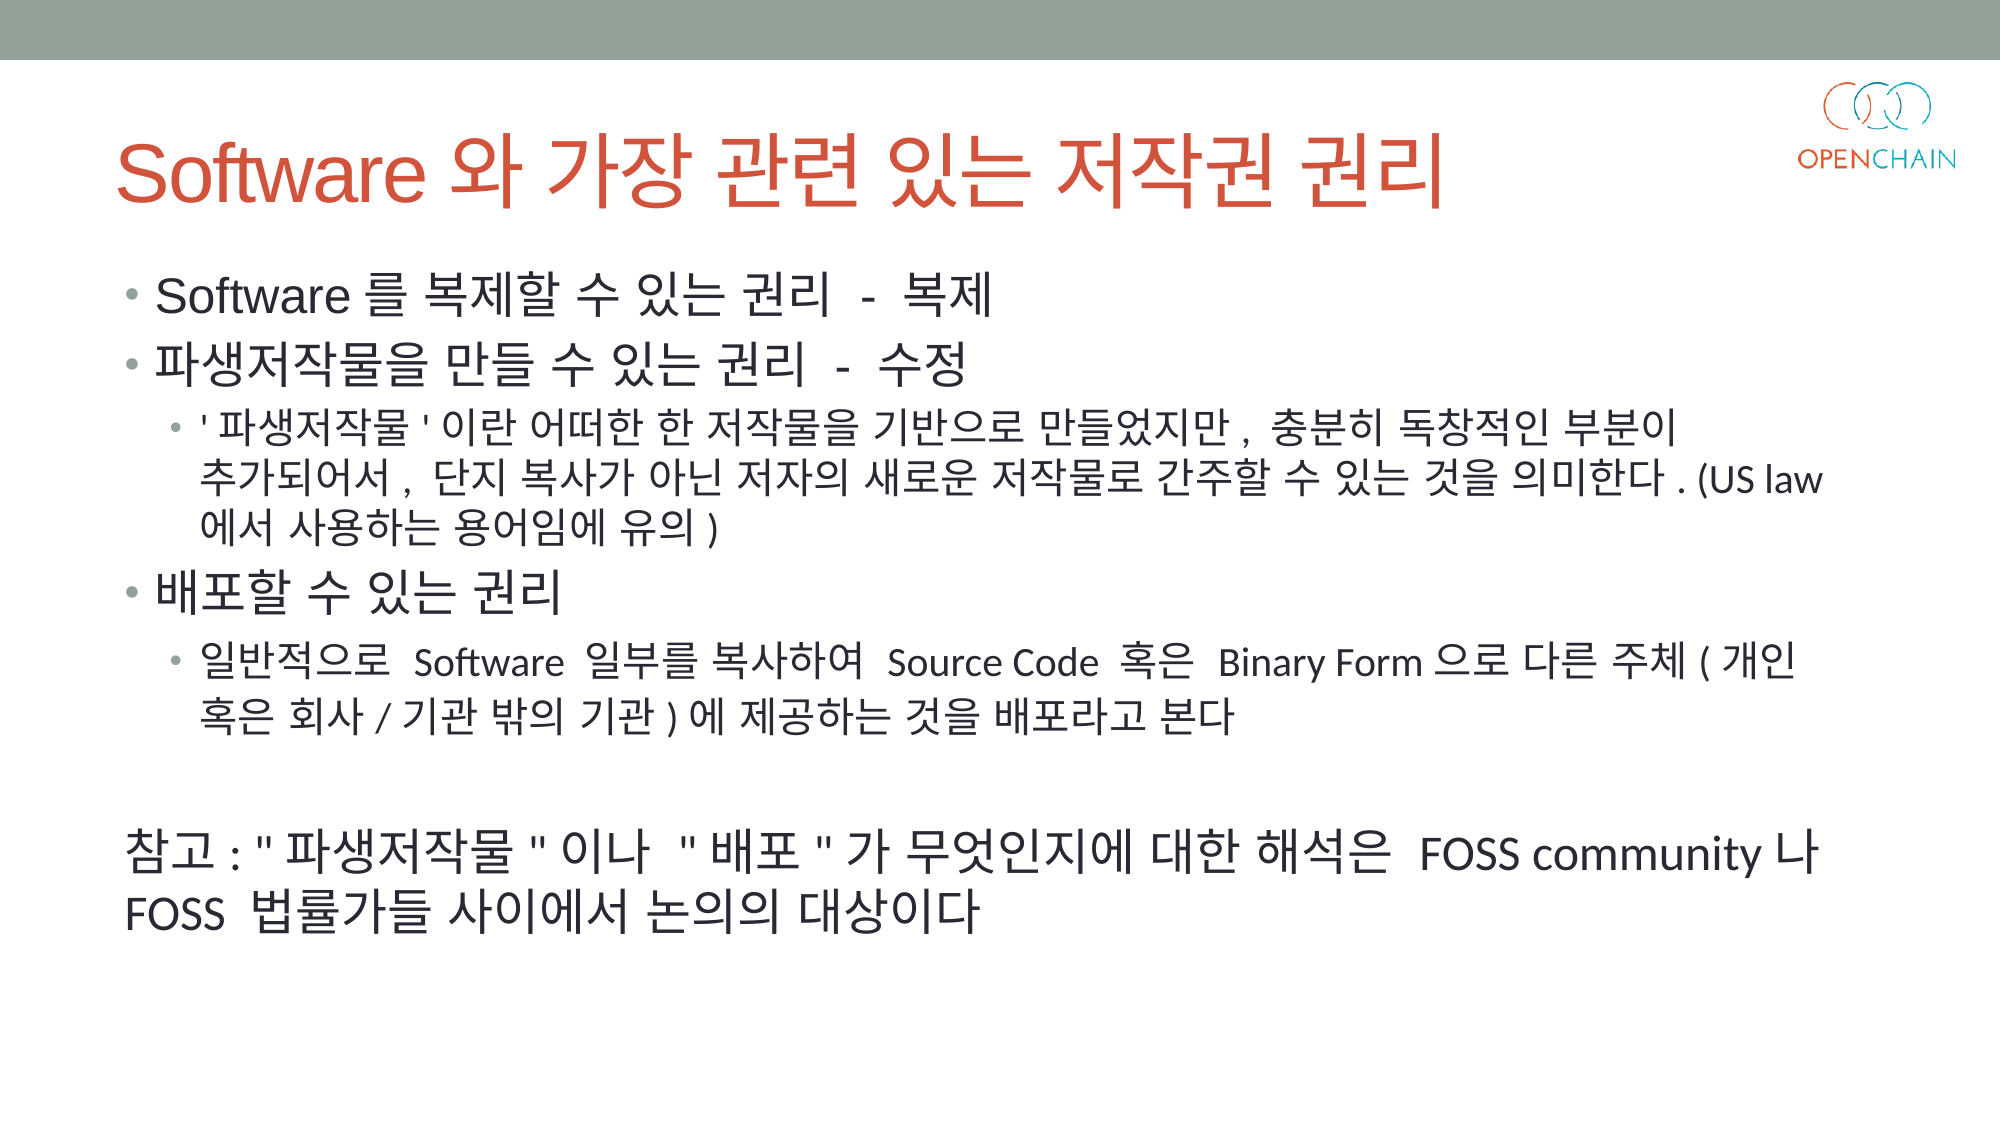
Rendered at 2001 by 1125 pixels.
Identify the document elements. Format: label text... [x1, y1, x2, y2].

title Software와 가장 관련 있는 저작권 권리 [99, 87, 1900, 250]
picture [1798, 82, 1955, 169]
list Software를 복제할 수 있는 권리 - 복제 파생저작물을 만들 수 있는 권리 - 수정 '파생저작물'이란 어떠한 한 저작물을 기반으로 만들었지만, 충분히 독창적인 부분이 추가되어서, 단지 복사가 아닌 저자의 새로운 저작물로 간주할 수 있는 것을 의미한다. (US law에서 사용하는 용어임에 유의) 배포할 수 있는 권리 일반적으로 Software 일부를 복사하여 Source Code 혹은 Binary Form으로 다른 주체(개인 혹은 회사/기관 밖의 기관)에 제공하는 것을 배포라고 본다 참고: "파생저작물"이나 "배포"가 무엇인지에 대한 해석은 FOSS community나 FOSS 법률가들 사이에서 논의의 대상이다 [109, 255, 1863, 1122]
